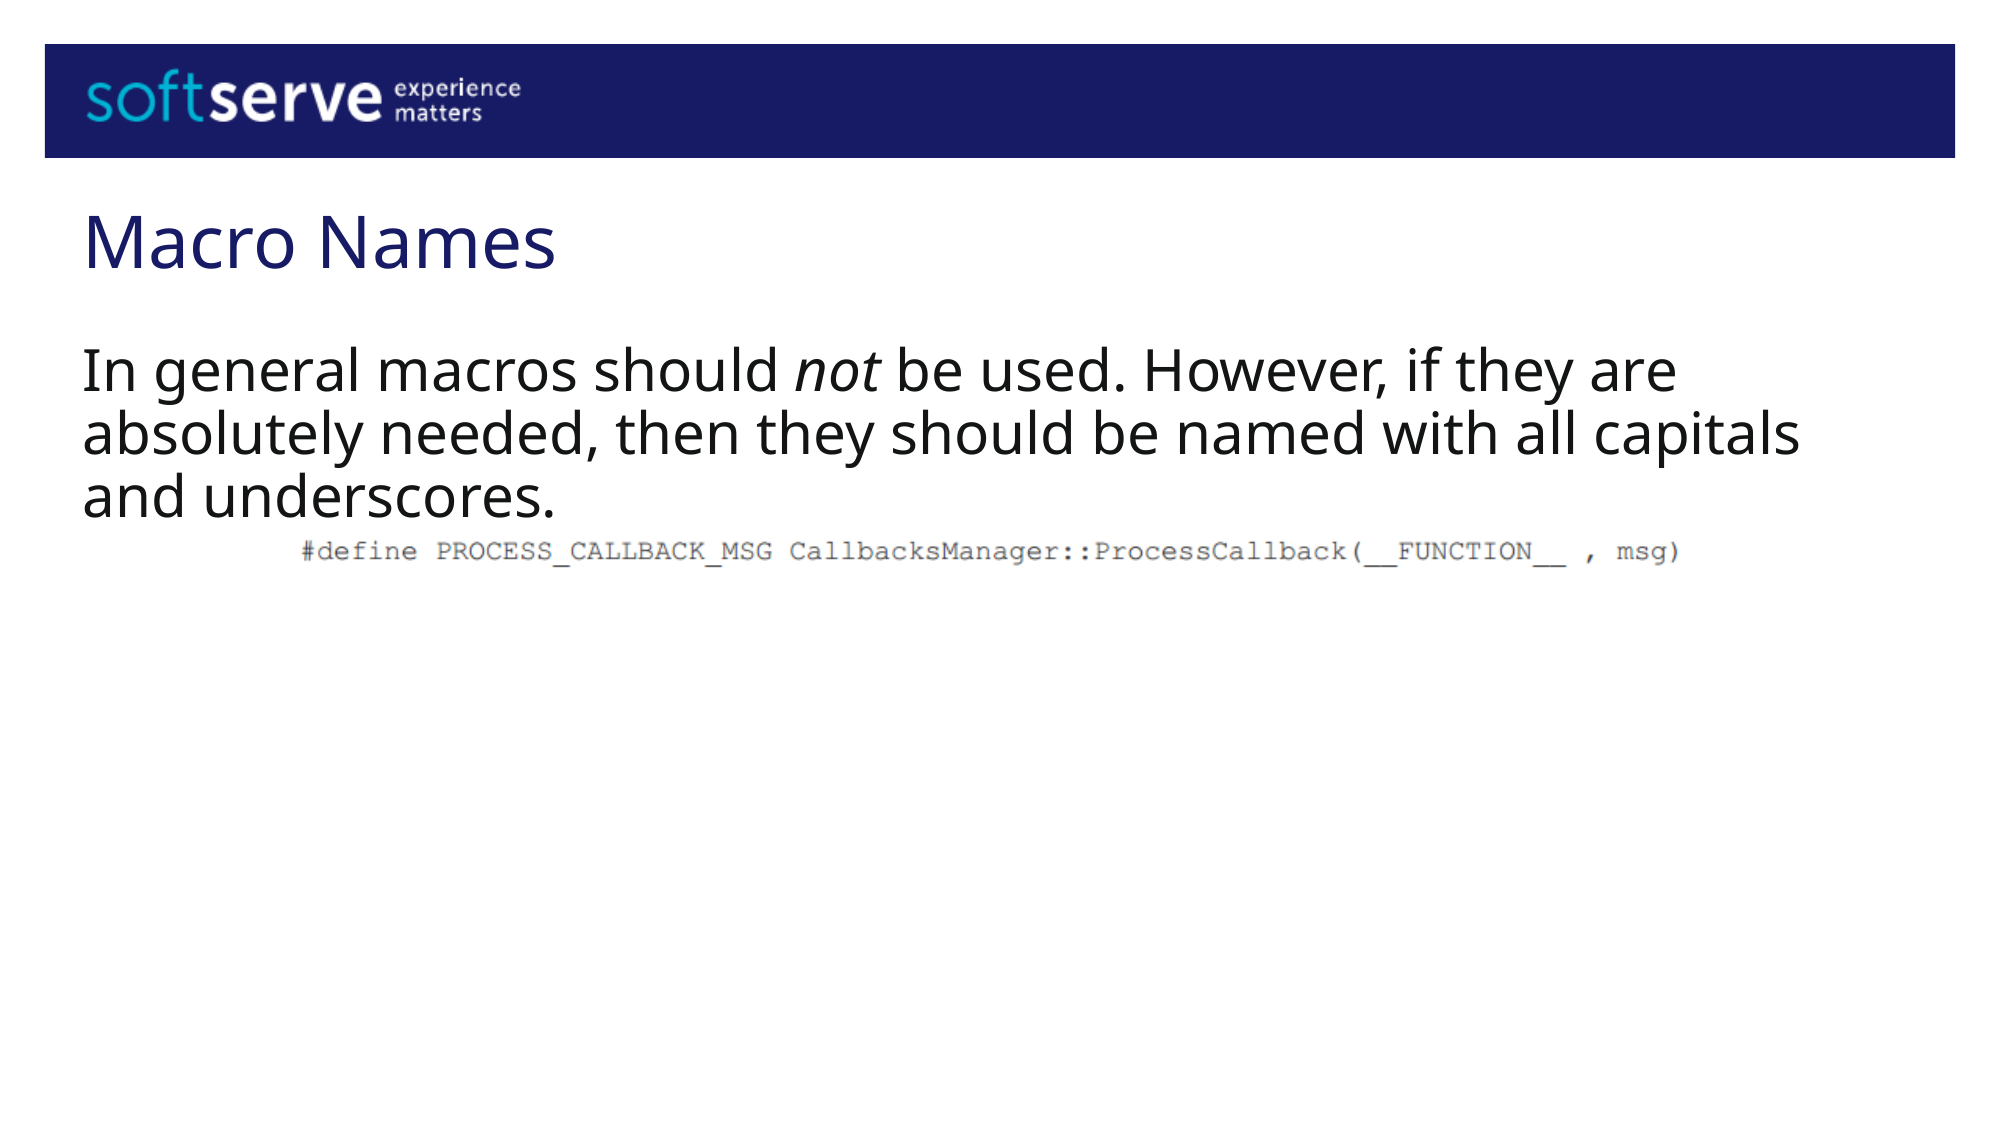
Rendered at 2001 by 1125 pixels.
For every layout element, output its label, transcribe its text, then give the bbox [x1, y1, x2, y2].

title Macro Names [67, 202, 1931, 289]
list In general macros should not be used. However, if they are absolutely needed, then they should be named with all capitals and underscores. [67, 333, 1930, 1048]
picture [292, 520, 1708, 605]
